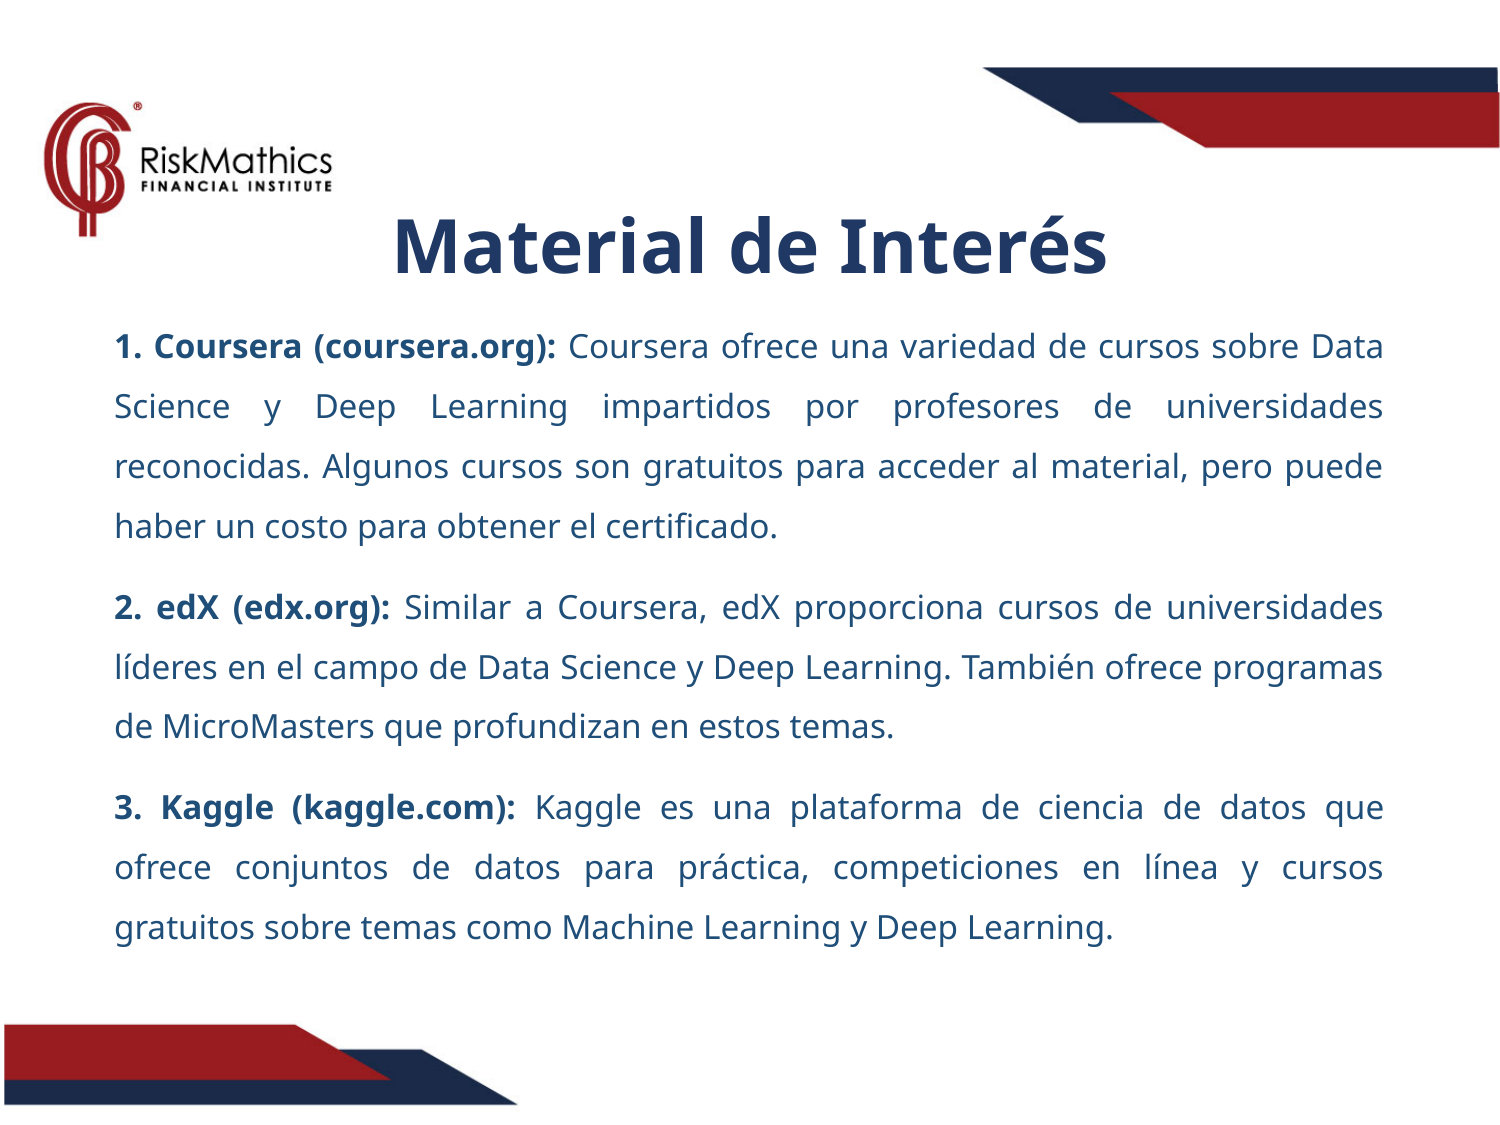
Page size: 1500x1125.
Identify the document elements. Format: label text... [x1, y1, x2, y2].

picture [4, 26, 1500, 1125]
text_box 1. Coursera (coursera.org): Coursera ofrece una variedad de cursos sobre Data Science y Deep Learning impartidos por profesores de universidades reconocidas. Algunos cursos son gratuitos para acceder al material, pero puede haber un costo para obtener el certificado. 2. edX (edx.org): Similar a Coursera, edX proporciona cursos de universidades líderes en el campo de Data Science y Deep Learning. También ofrece programas de MicroMasters que profundizan en estos temas. 3. Kaggle (kaggle.com): Kaggle es una plataforma de ciencia de datos que ofrece conjuntos de datos para práctica, competiciones en línea y cursos gratuitos sobre temas como Machine Learning y Deep Learning. [99, 298, 1401, 954]
text_box Material de Interés [374, 201, 1125, 297]
